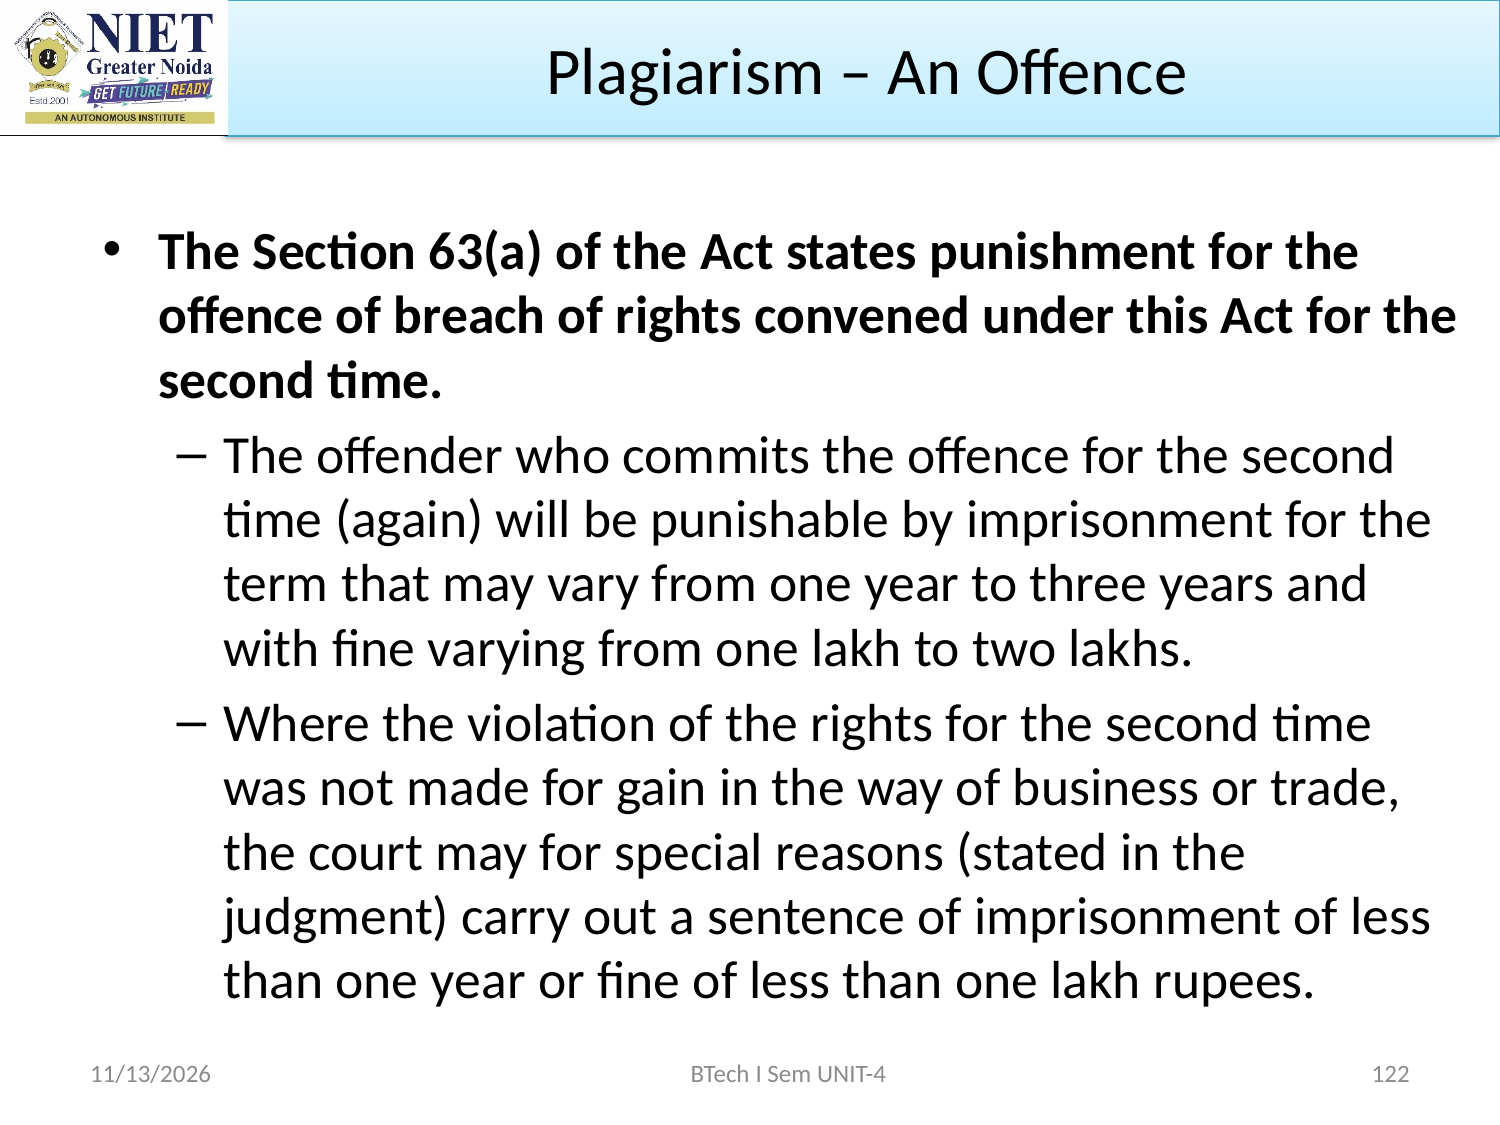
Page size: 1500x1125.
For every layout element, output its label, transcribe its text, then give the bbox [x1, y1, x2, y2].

footer BTech I Sem UNIT-4 [512, 1042, 1128, 1103]
slide_number 122 [1128, 1042, 1425, 1103]
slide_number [75, 1042, 425, 1103]
text_box Plagiarism – An Offence [229, 0, 1500, 137]
picture [0, 0, 228, 137]
list The Section 63(a) of the Act states punishment for the offence of breach of rights convened under this Act for the second time. The offender who commits the offence for the second time (again) will be punishable by imprisonment for the term that may vary from one year to three years and with fine varying from one lakh to two lakhs. Where the violation of the rights for the second time was not made for gain in the way of business or trade, the court may for special reasons (stated in the judgment) carry out a sentence of imprisonment of less than one year or fine of less than one lakh rupees. [87, 208, 1483, 1024]
